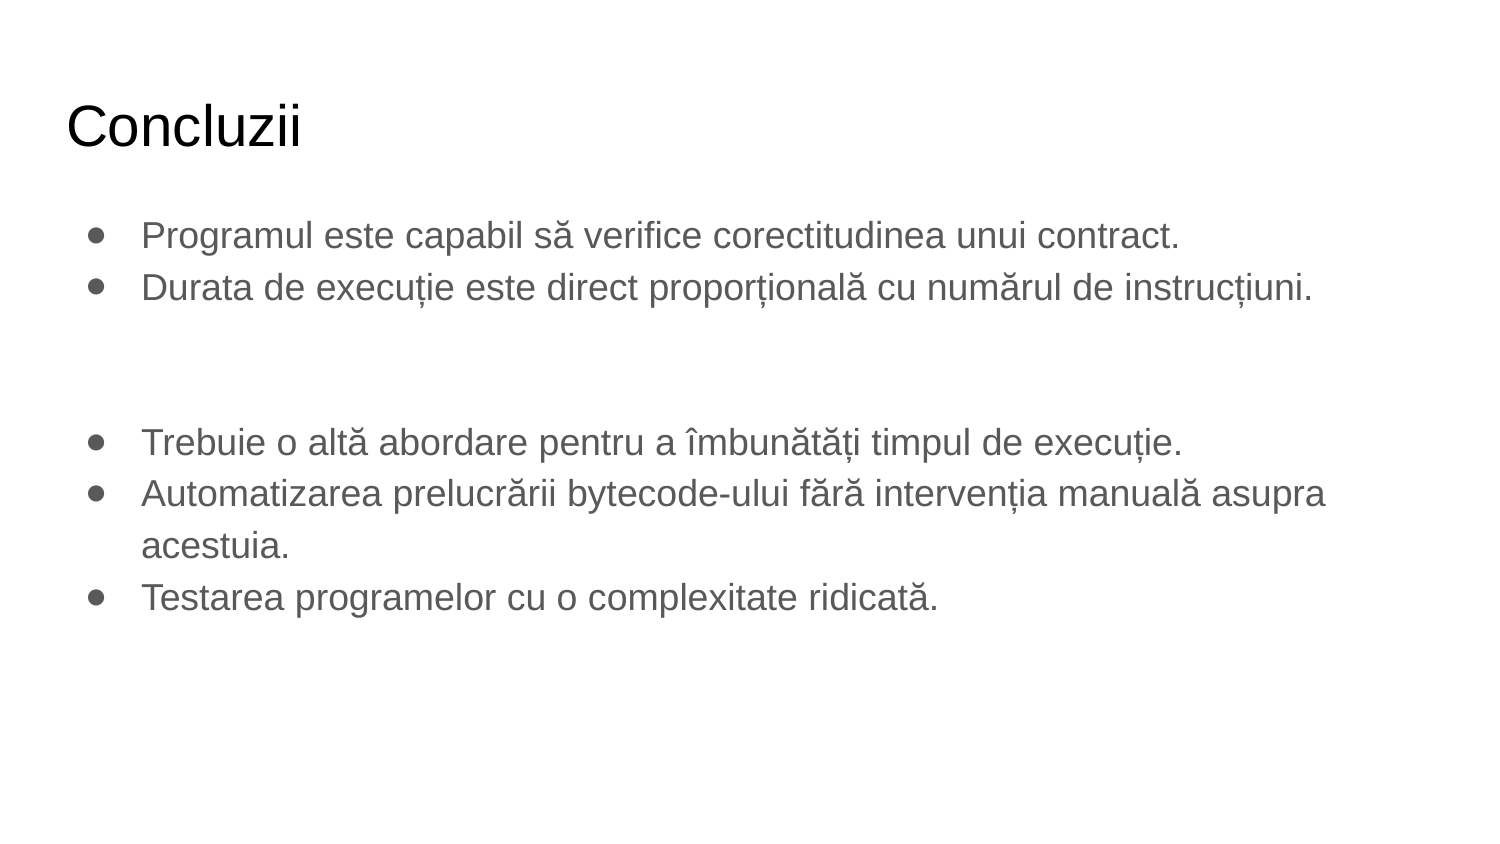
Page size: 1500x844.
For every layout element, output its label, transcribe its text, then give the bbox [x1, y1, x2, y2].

list Programul este capabil să verifice corectitudinea unui contract. Durata de execuție este direct proporțională cu numărul de instrucțiuni. Trebuie o altă abordare pentru a îmbunătăți timpul de execuție. Automatizarea prelucrării bytecode-ului fără intervenția manuală asupra acestuia. Testarea programelor cu o complexitate ridicată. [51, 189, 1449, 750]
title Concluzii [51, 72, 1449, 167]
